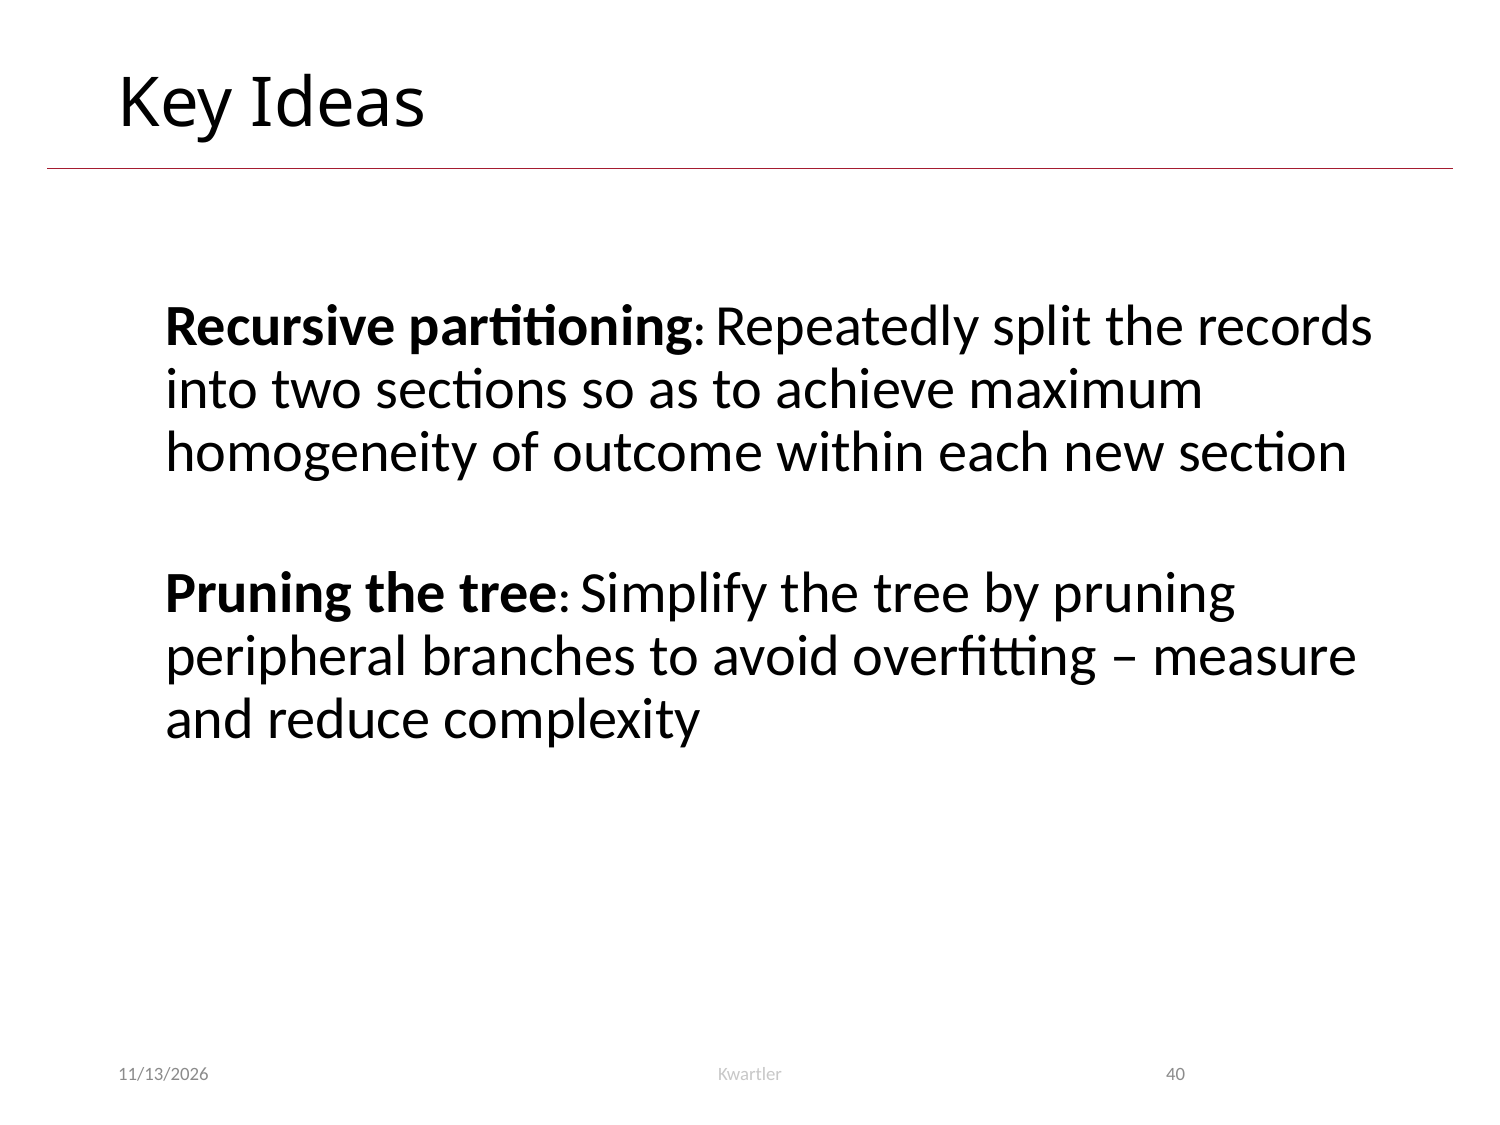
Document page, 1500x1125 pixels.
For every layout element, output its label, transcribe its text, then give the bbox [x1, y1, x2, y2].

slide_number 40 [1059, 1042, 1200, 1103]
list Recursive partitioning: Repeatedly split the records into two sections so as to achieve maximum homogeneity of outcome within each new section Pruning the tree: Simplify the tree by pruning peripheral branches to avoid overfitting – measure and reduce complexity [150, 287, 1425, 988]
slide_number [103, 1042, 441, 1103]
title Key Ideas [103, 59, 1397, 157]
footer Kwartler [496, 1042, 1004, 1103]
